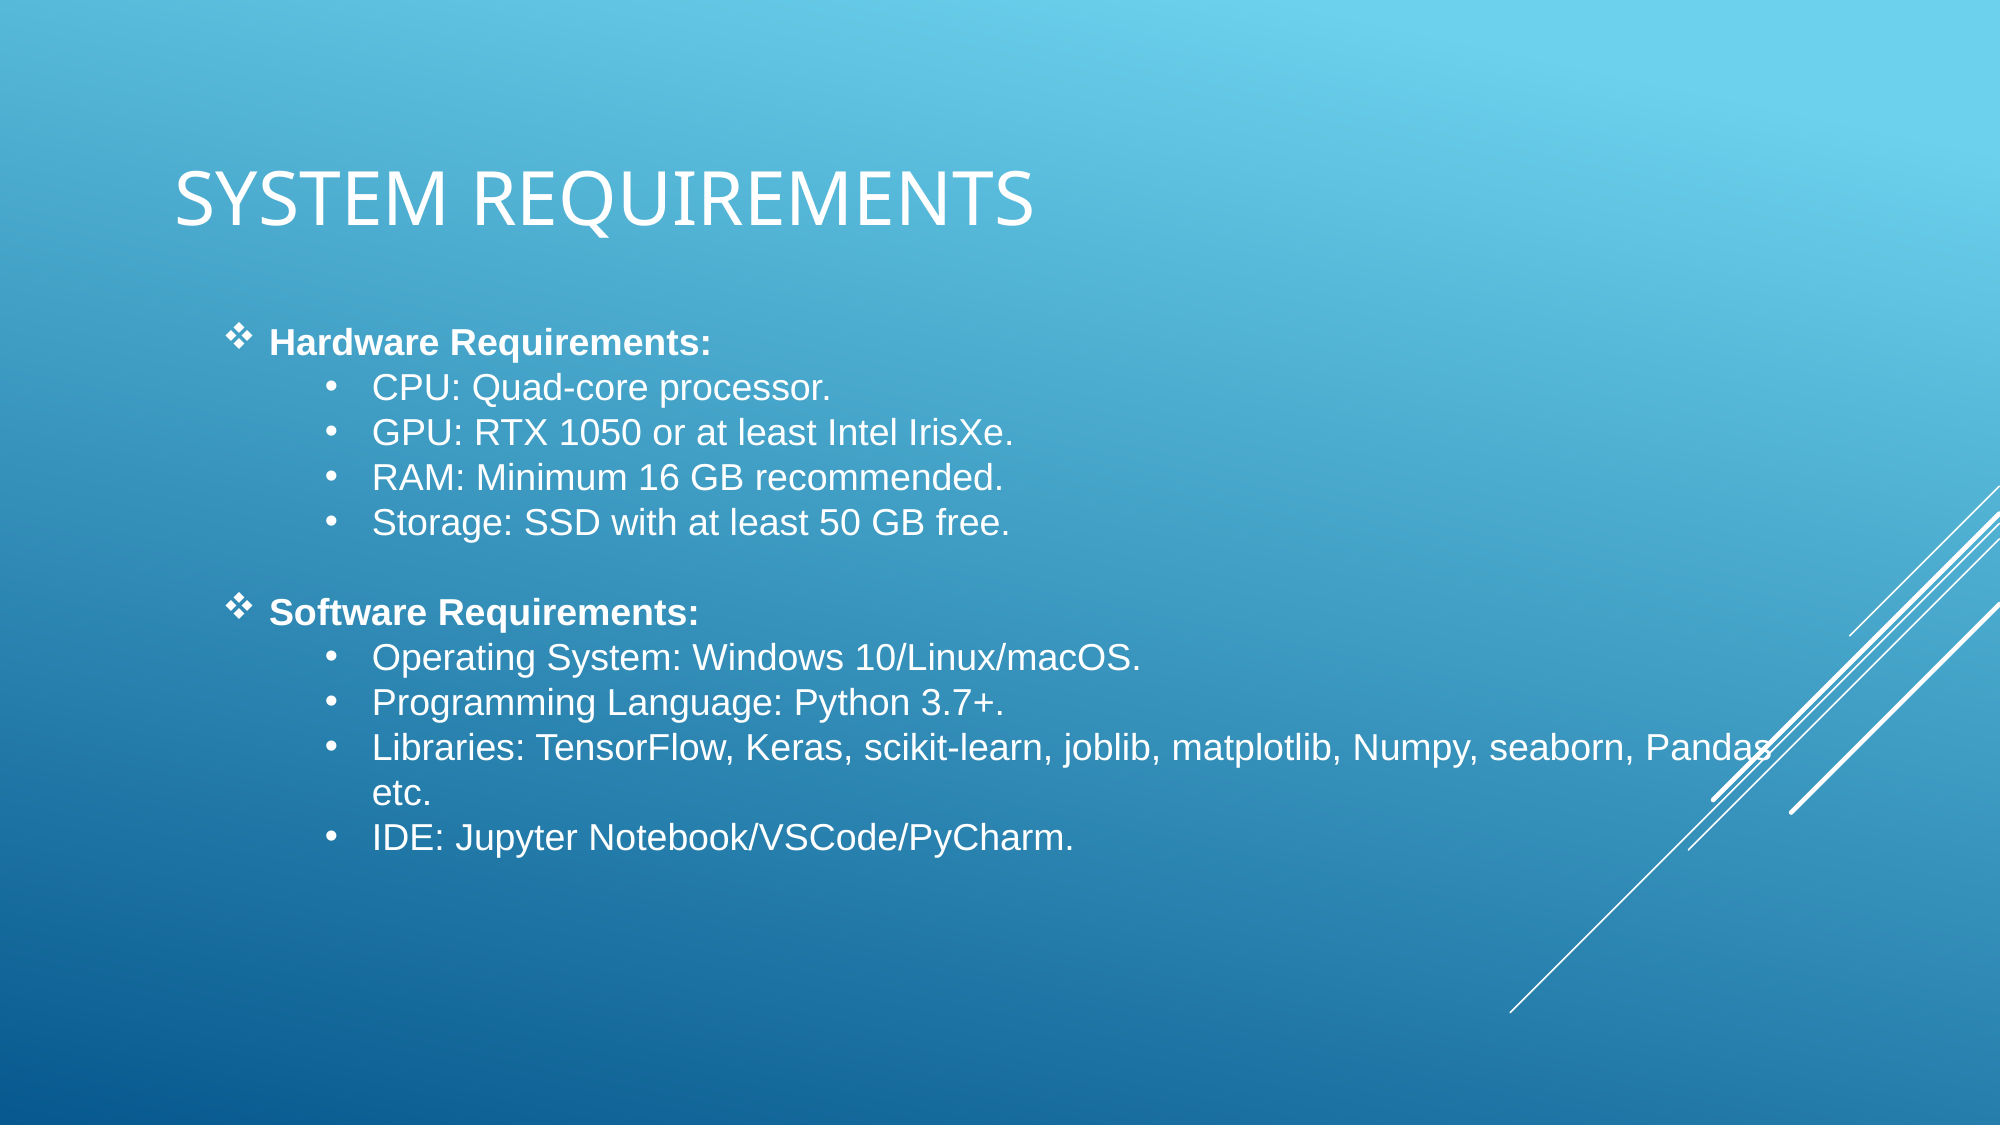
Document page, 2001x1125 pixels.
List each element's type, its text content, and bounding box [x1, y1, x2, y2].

list Hardware Requirements: CPU: Quad-core processor. GPU: RTX 1050 or at least Intel IrisXe. RAM: Minimum 16 GB recommended. Storage: SSD with at least 50 GB free. Software Requirements: Operating System: Windows 10/Linux/macOS. Programming Language: Python 3.7+. Libraries: TensorFlow, Keras, scikit-learn, joblib, matplotlib, Numpy, seaborn, Pandas etc. IDE: Jupyter Notebook/VSCode/PyCharm. [207, 284, 1793, 937]
title System Requirements [159, 136, 1560, 254]
